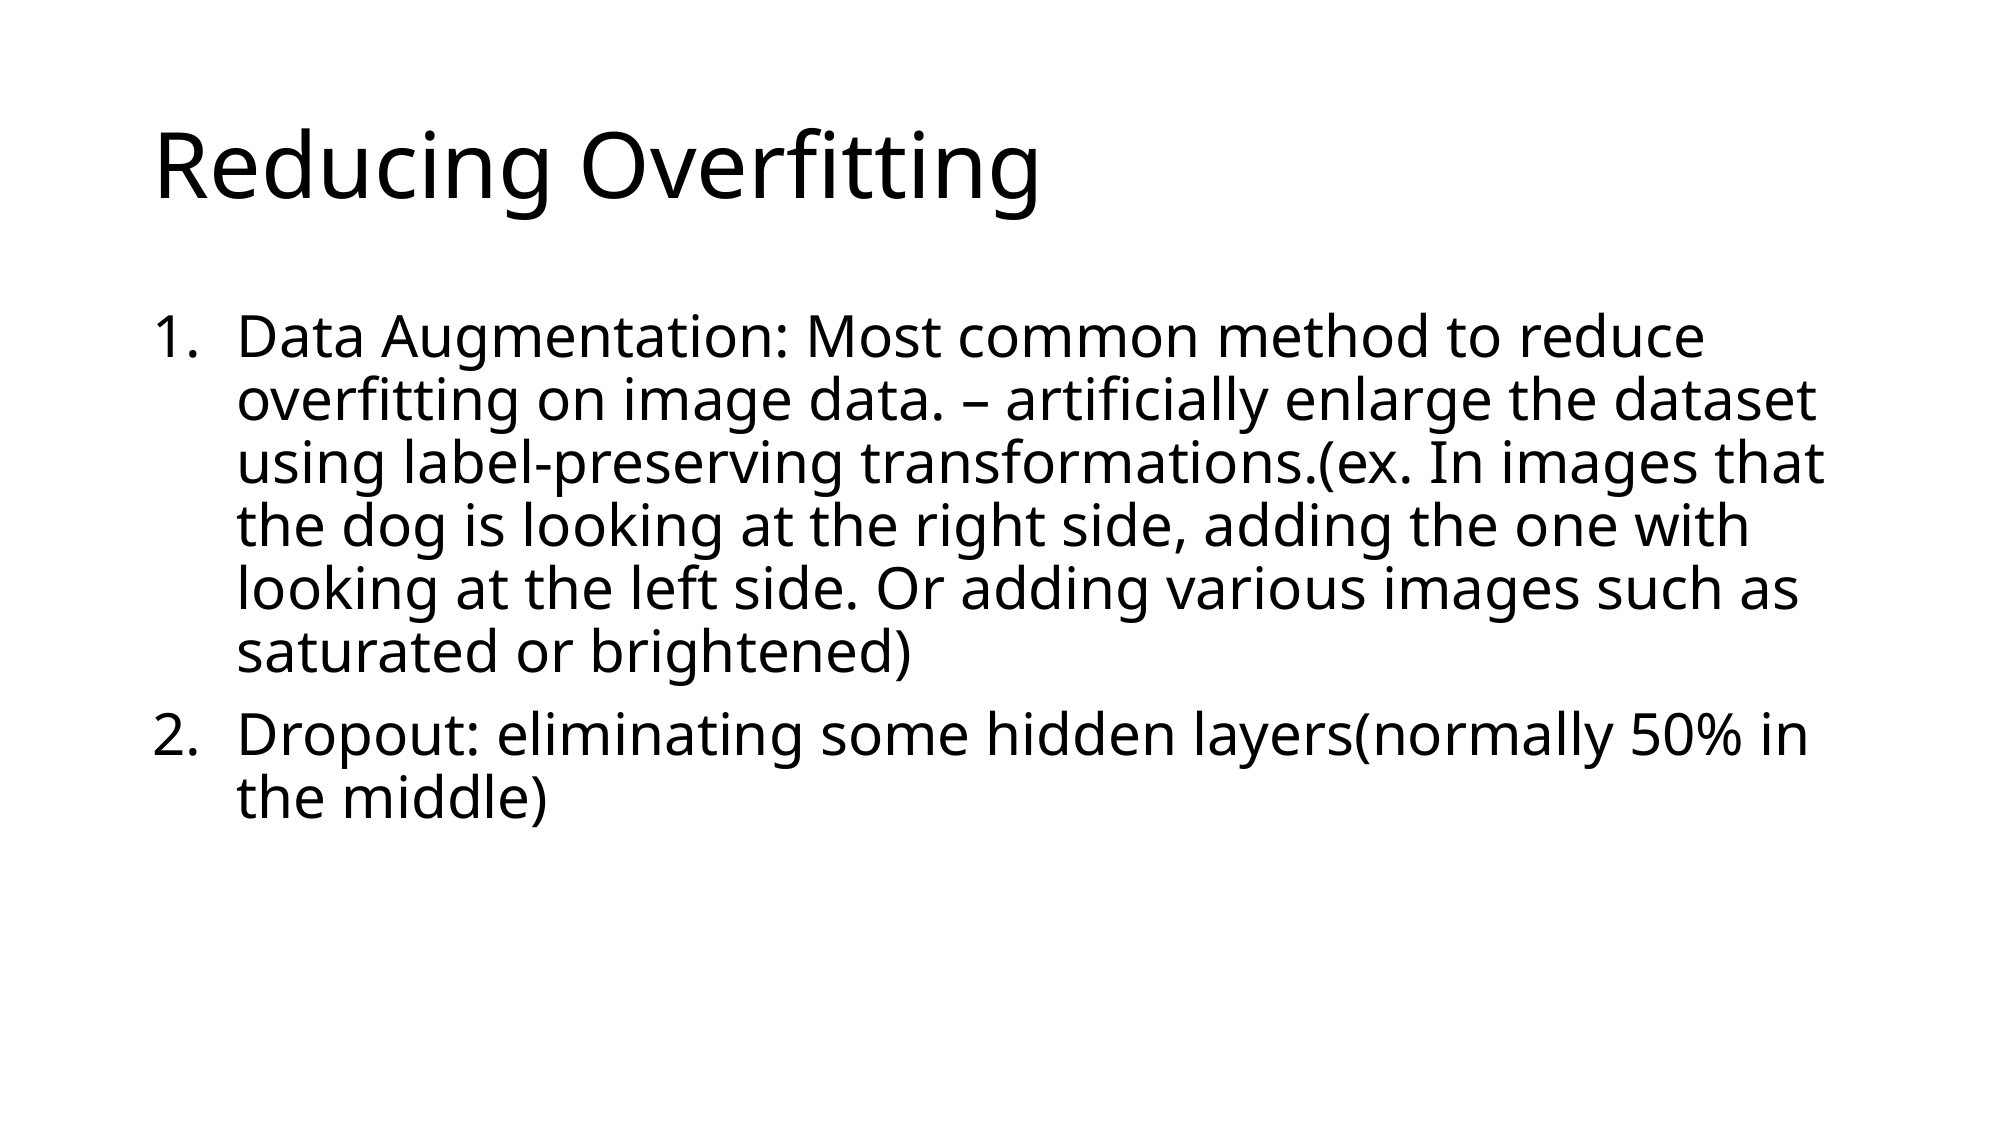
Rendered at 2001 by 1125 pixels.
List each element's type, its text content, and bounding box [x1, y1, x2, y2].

list Data Augmentation: Most common method to reduce overfitting on image data. – artificially enlarge the dataset using label-preserving transformations.(ex. In images that the dog is looking at the right side, adding the one with looking at the left side. Or adding various images such as saturated or brightened) Dropout: eliminating some hidden layers(normally 50% in the middle) [137, 299, 1863, 1014]
title Reducing Overfitting [137, 59, 1863, 278]
